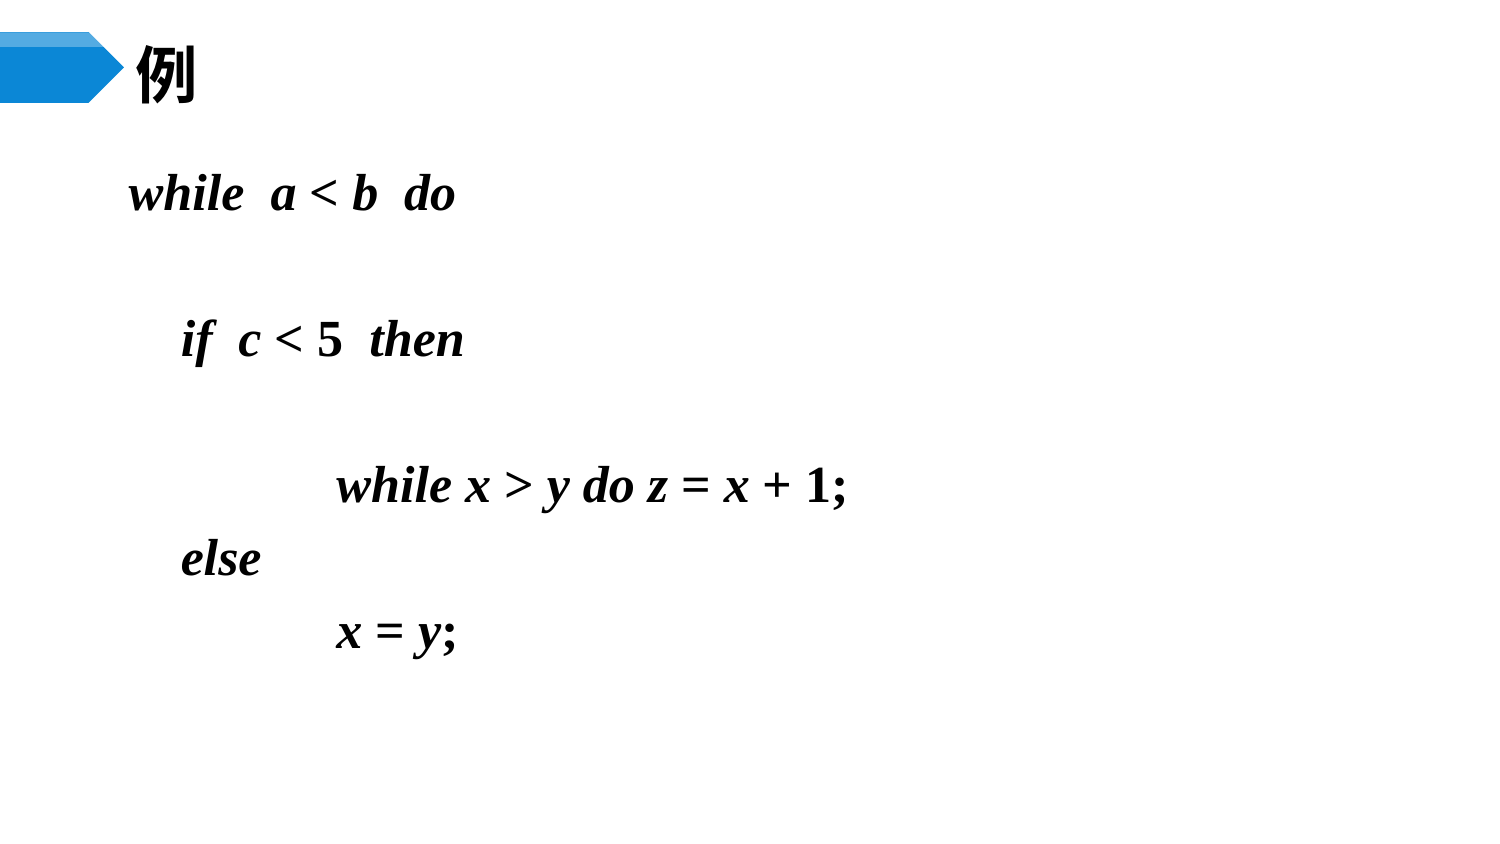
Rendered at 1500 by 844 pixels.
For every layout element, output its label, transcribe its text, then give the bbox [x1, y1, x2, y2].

title 例 [123, 43, 1425, 103]
list while a < b do if c < 5 then while x > y do z = x + 1; else x = y; [117, 153, 1090, 683]
